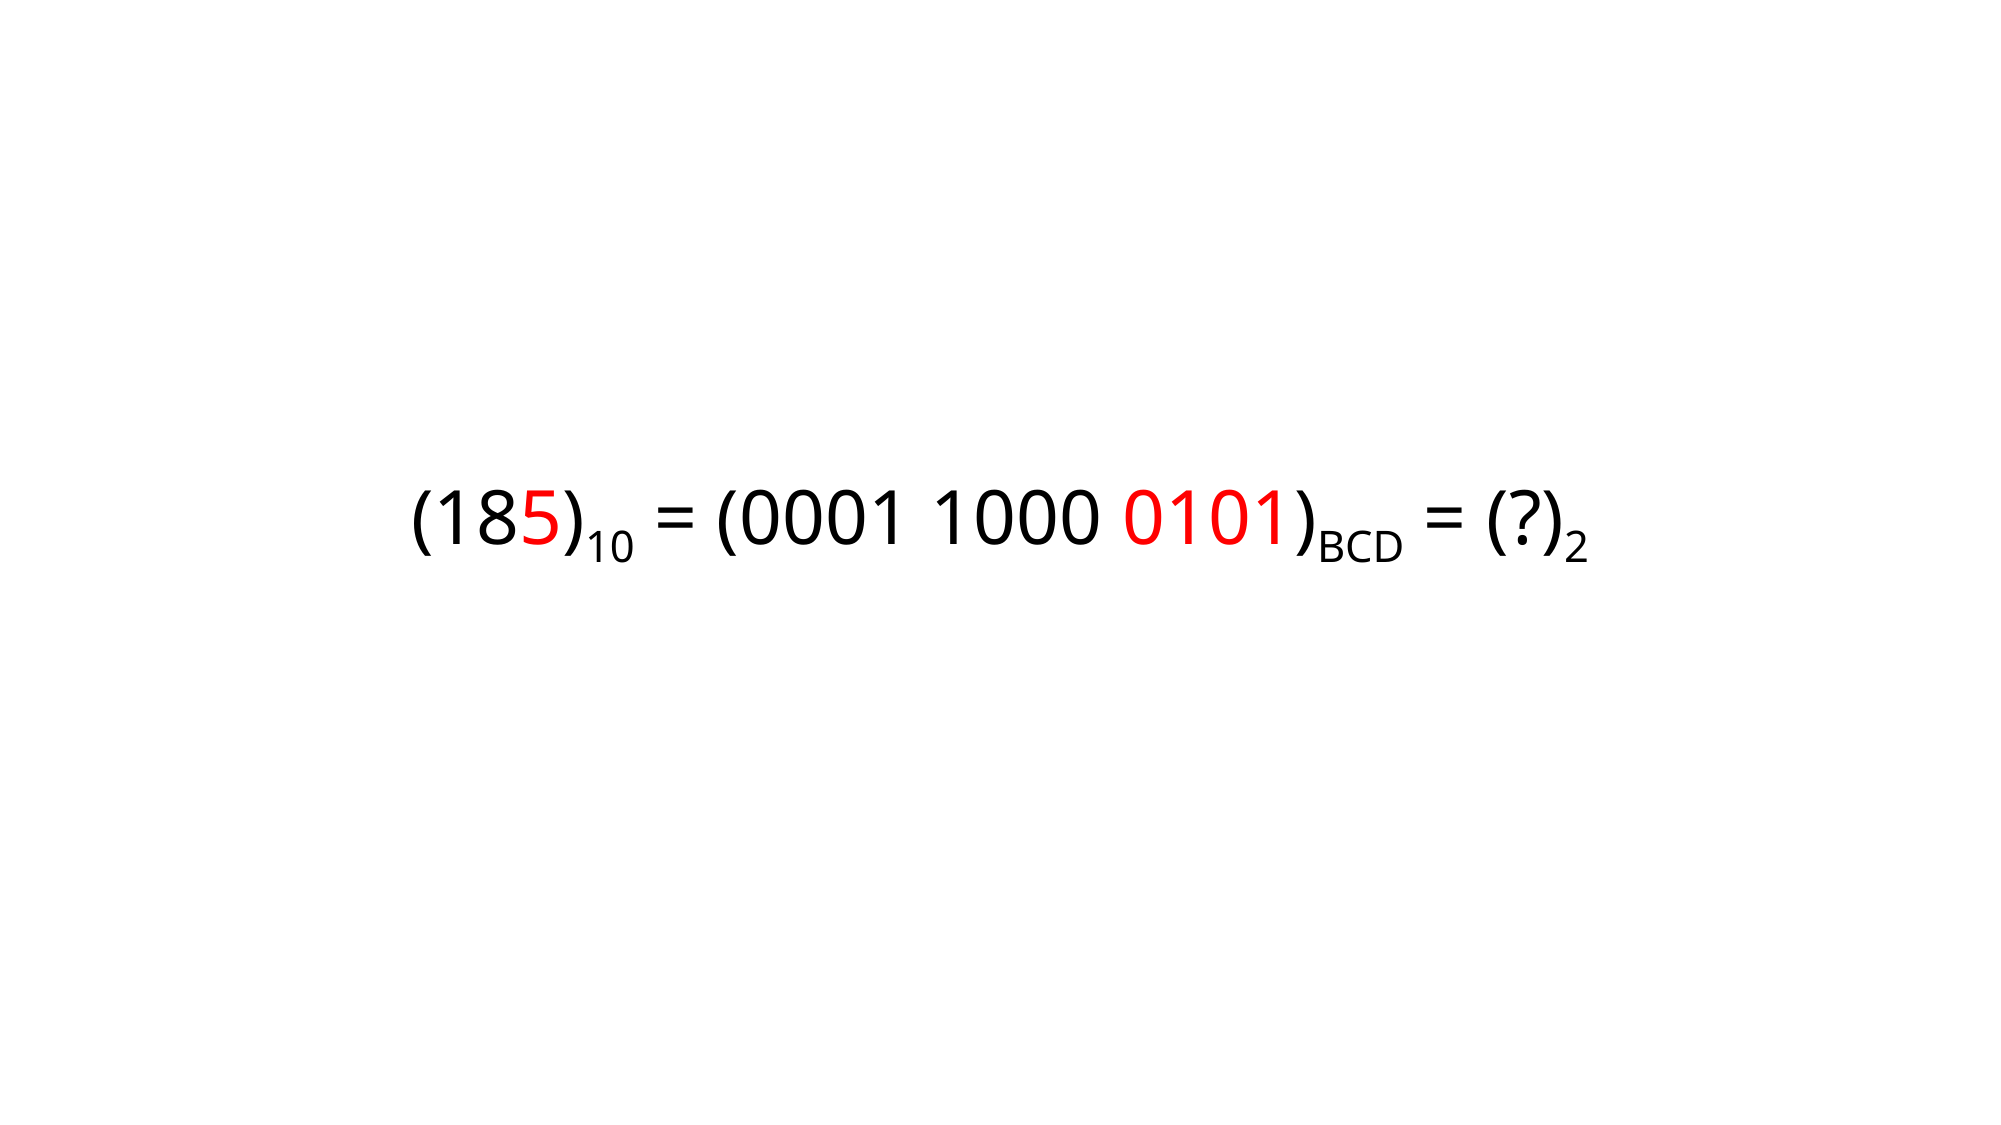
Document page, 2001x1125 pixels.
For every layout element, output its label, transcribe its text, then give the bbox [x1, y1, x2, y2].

text_box (185)10 = (0001 1000 0101)BCD = (?)2 [0, 461, 2000, 579]
